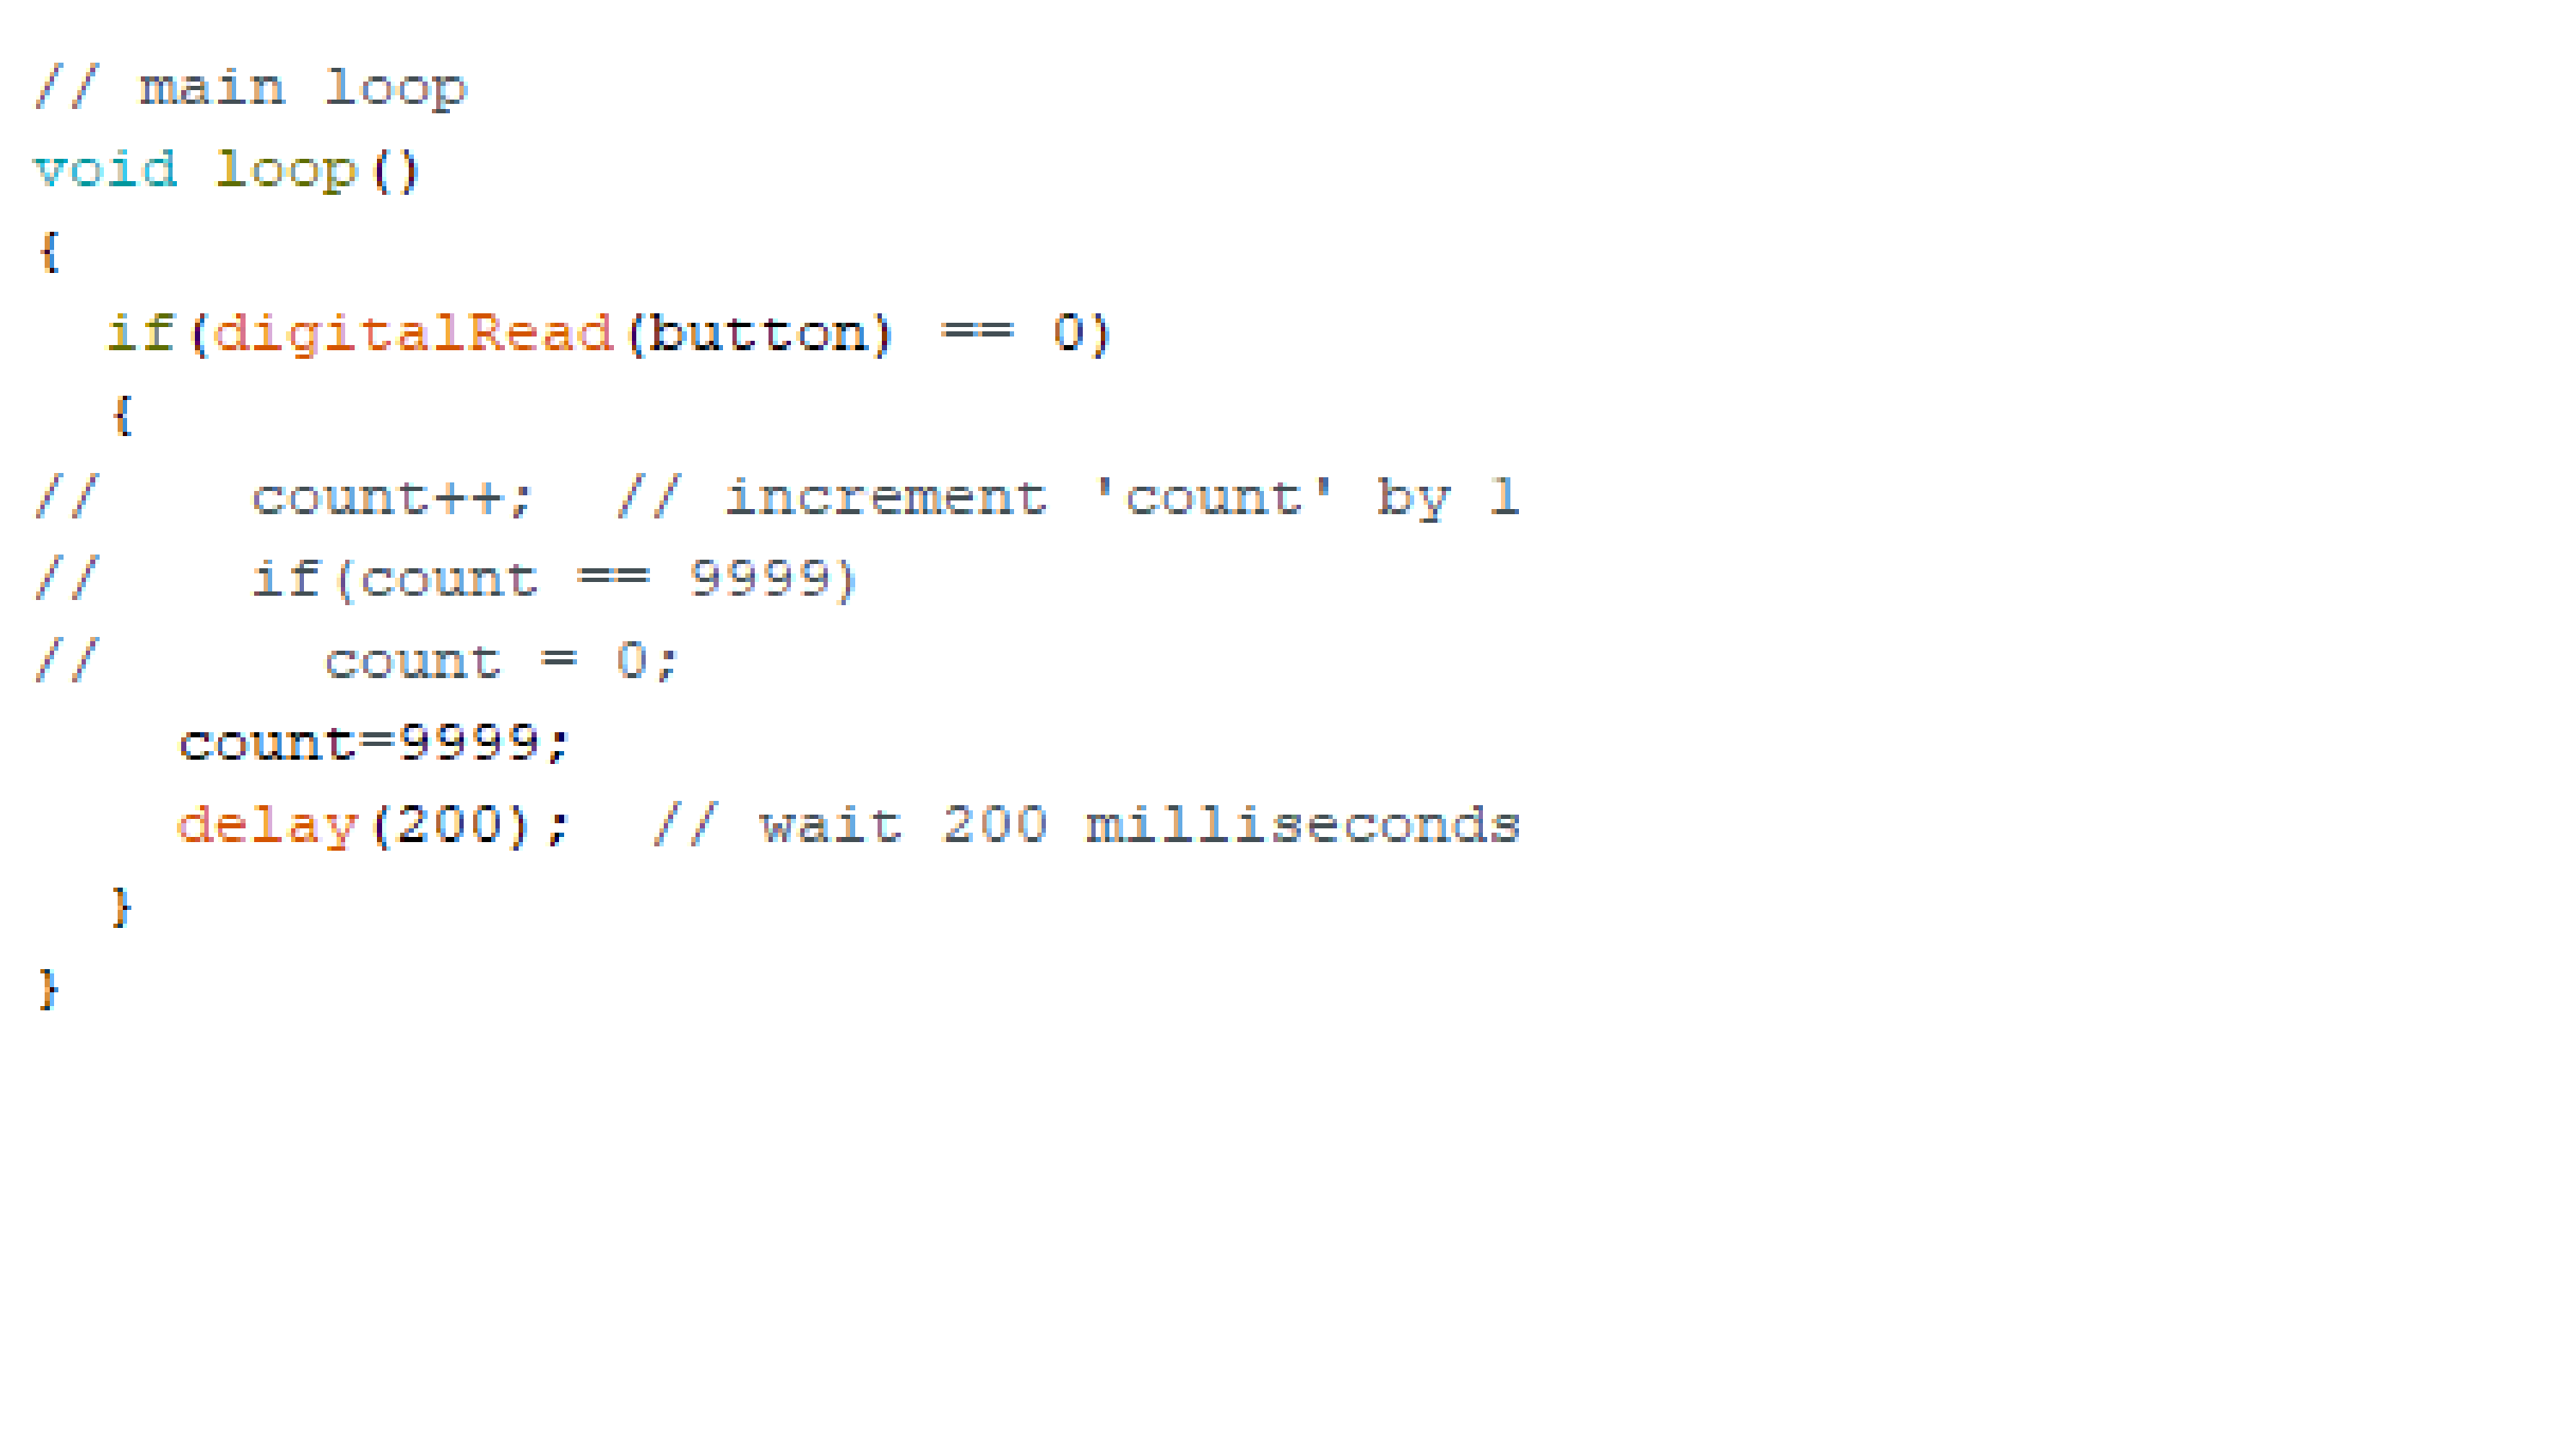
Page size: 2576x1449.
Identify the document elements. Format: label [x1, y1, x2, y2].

picture [0, 4, 2088, 1079]
